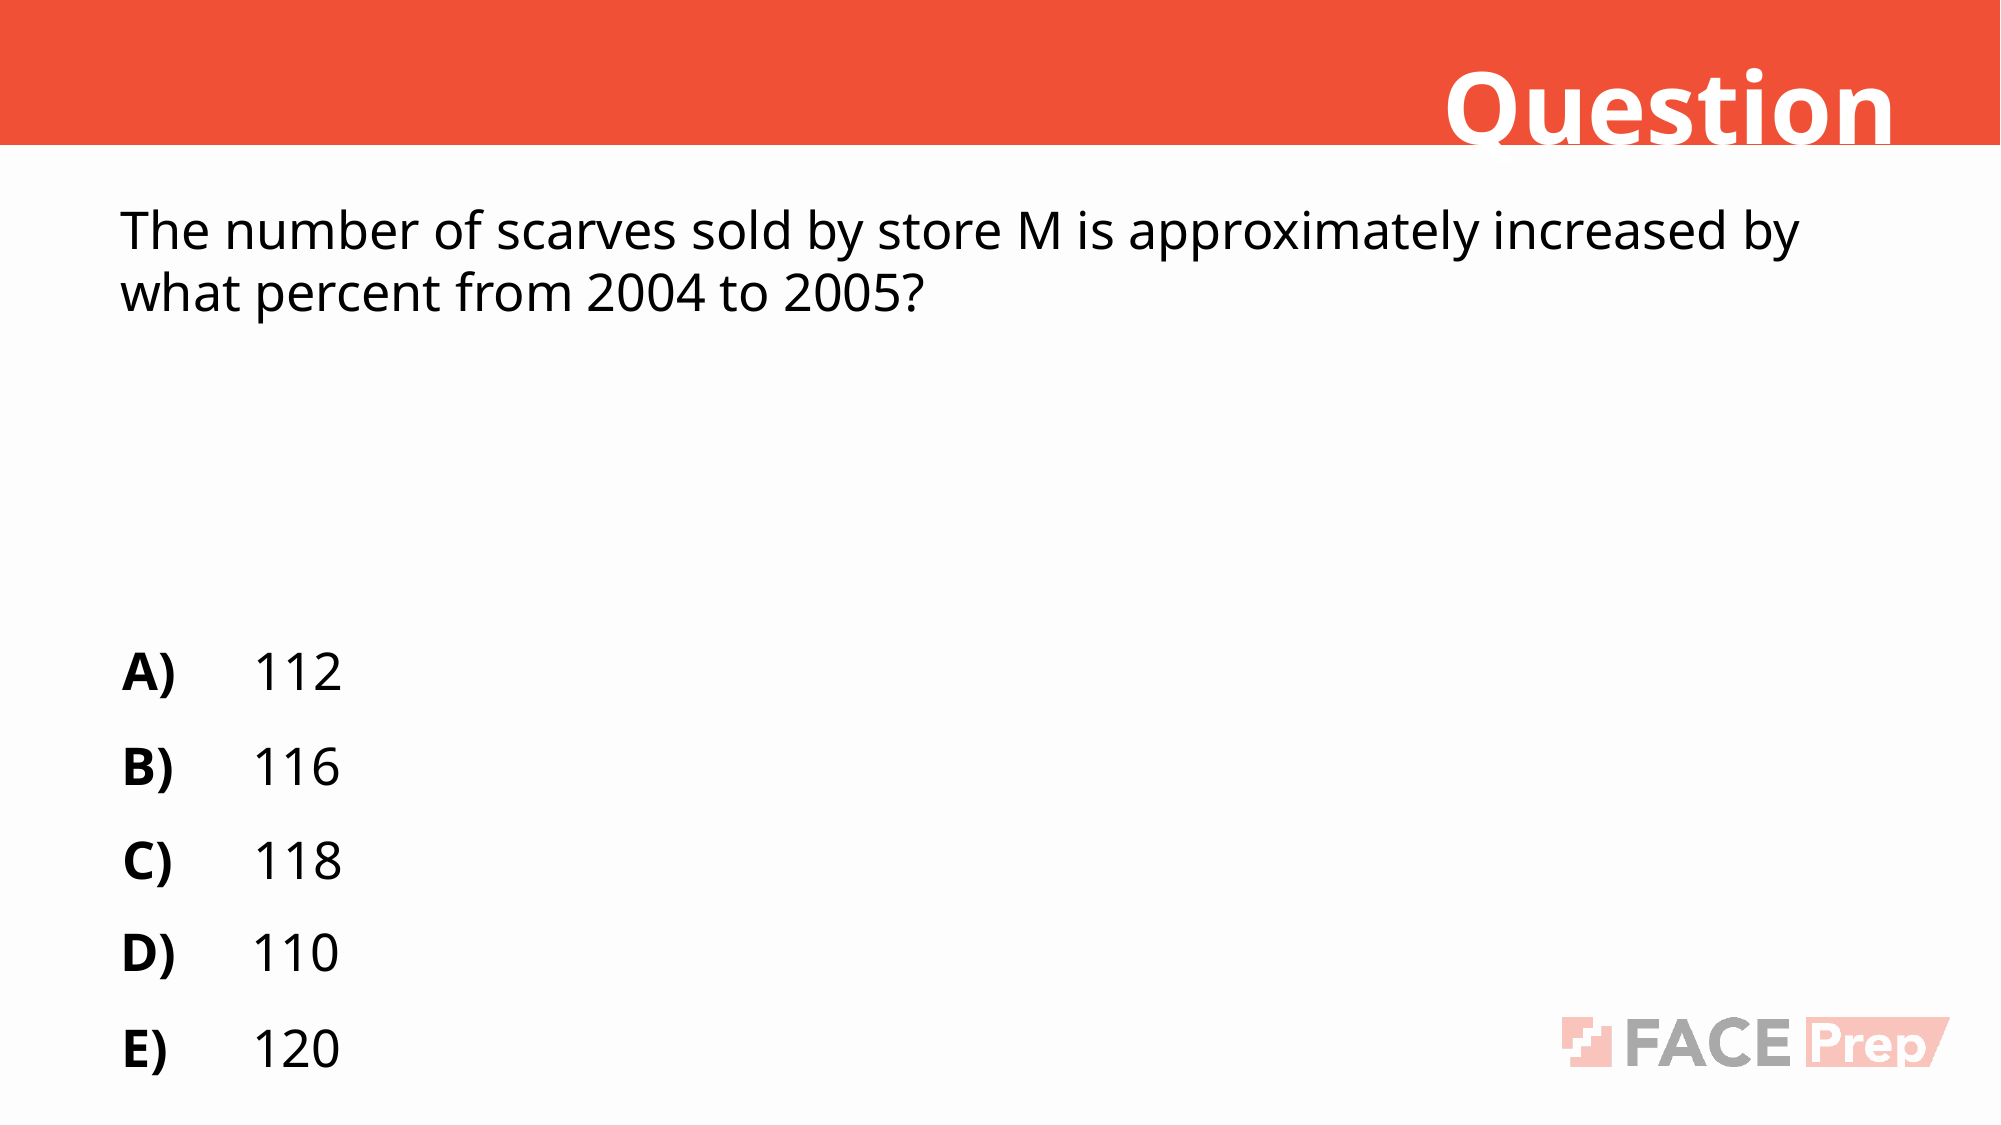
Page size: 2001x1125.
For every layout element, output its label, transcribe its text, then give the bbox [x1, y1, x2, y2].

text_box D) [105, 881, 220, 990]
text_box The number of scarves sold by store M is approximately increased by what percent from 2004 to 2005? [105, 189, 1895, 330]
text_box 118 [238, 788, 1896, 898]
picture [1562, 1017, 1950, 1067]
text_box A) [107, 600, 223, 709]
text_box 116 [237, 694, 1894, 803]
text_box 120 [237, 977, 1894, 1086]
text_box [0, 0, 2000, 147]
text_box E) [106, 977, 221, 1086]
text_box 110 [236, 881, 1893, 990]
text_box C) [107, 788, 223, 898]
text_box 112 [238, 600, 1896, 709]
text_box B) [106, 694, 221, 803]
text_box Question [638, 37, 1914, 173]
